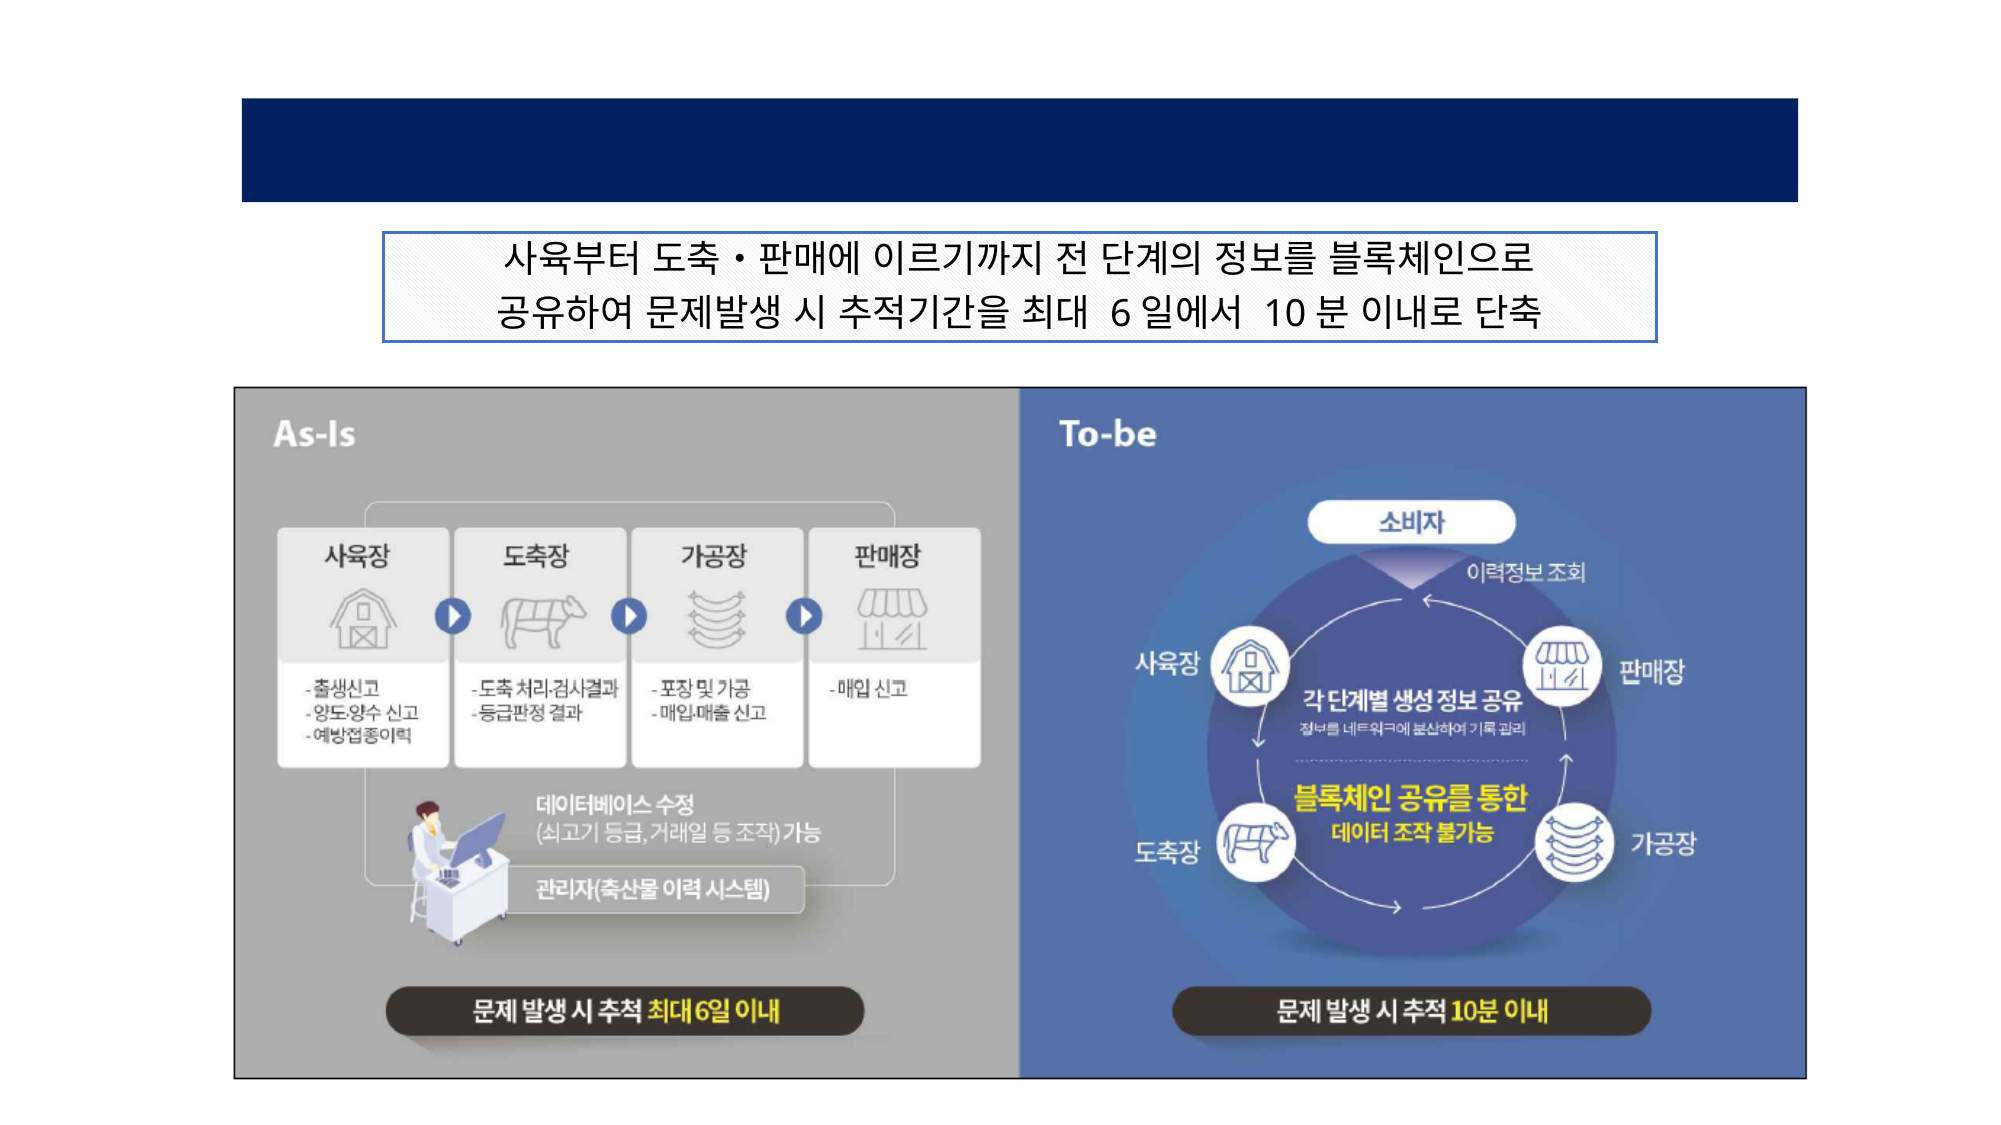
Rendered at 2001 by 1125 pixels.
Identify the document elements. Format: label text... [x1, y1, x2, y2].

text_box 사육부터 도축‧판매에 이르기까지 전 단계의 정보를 블록체인으로 공유하여 문제발생 시 추적기간을 최대 6일에서 10분 이내로 단축 [383, 231, 1657, 343]
text_box [참고] 블록체인을 활용한 유사사례 – 소고기 이력관리(농식품부) [241, 97, 1799, 203]
picture [215, 371, 1826, 1094]
